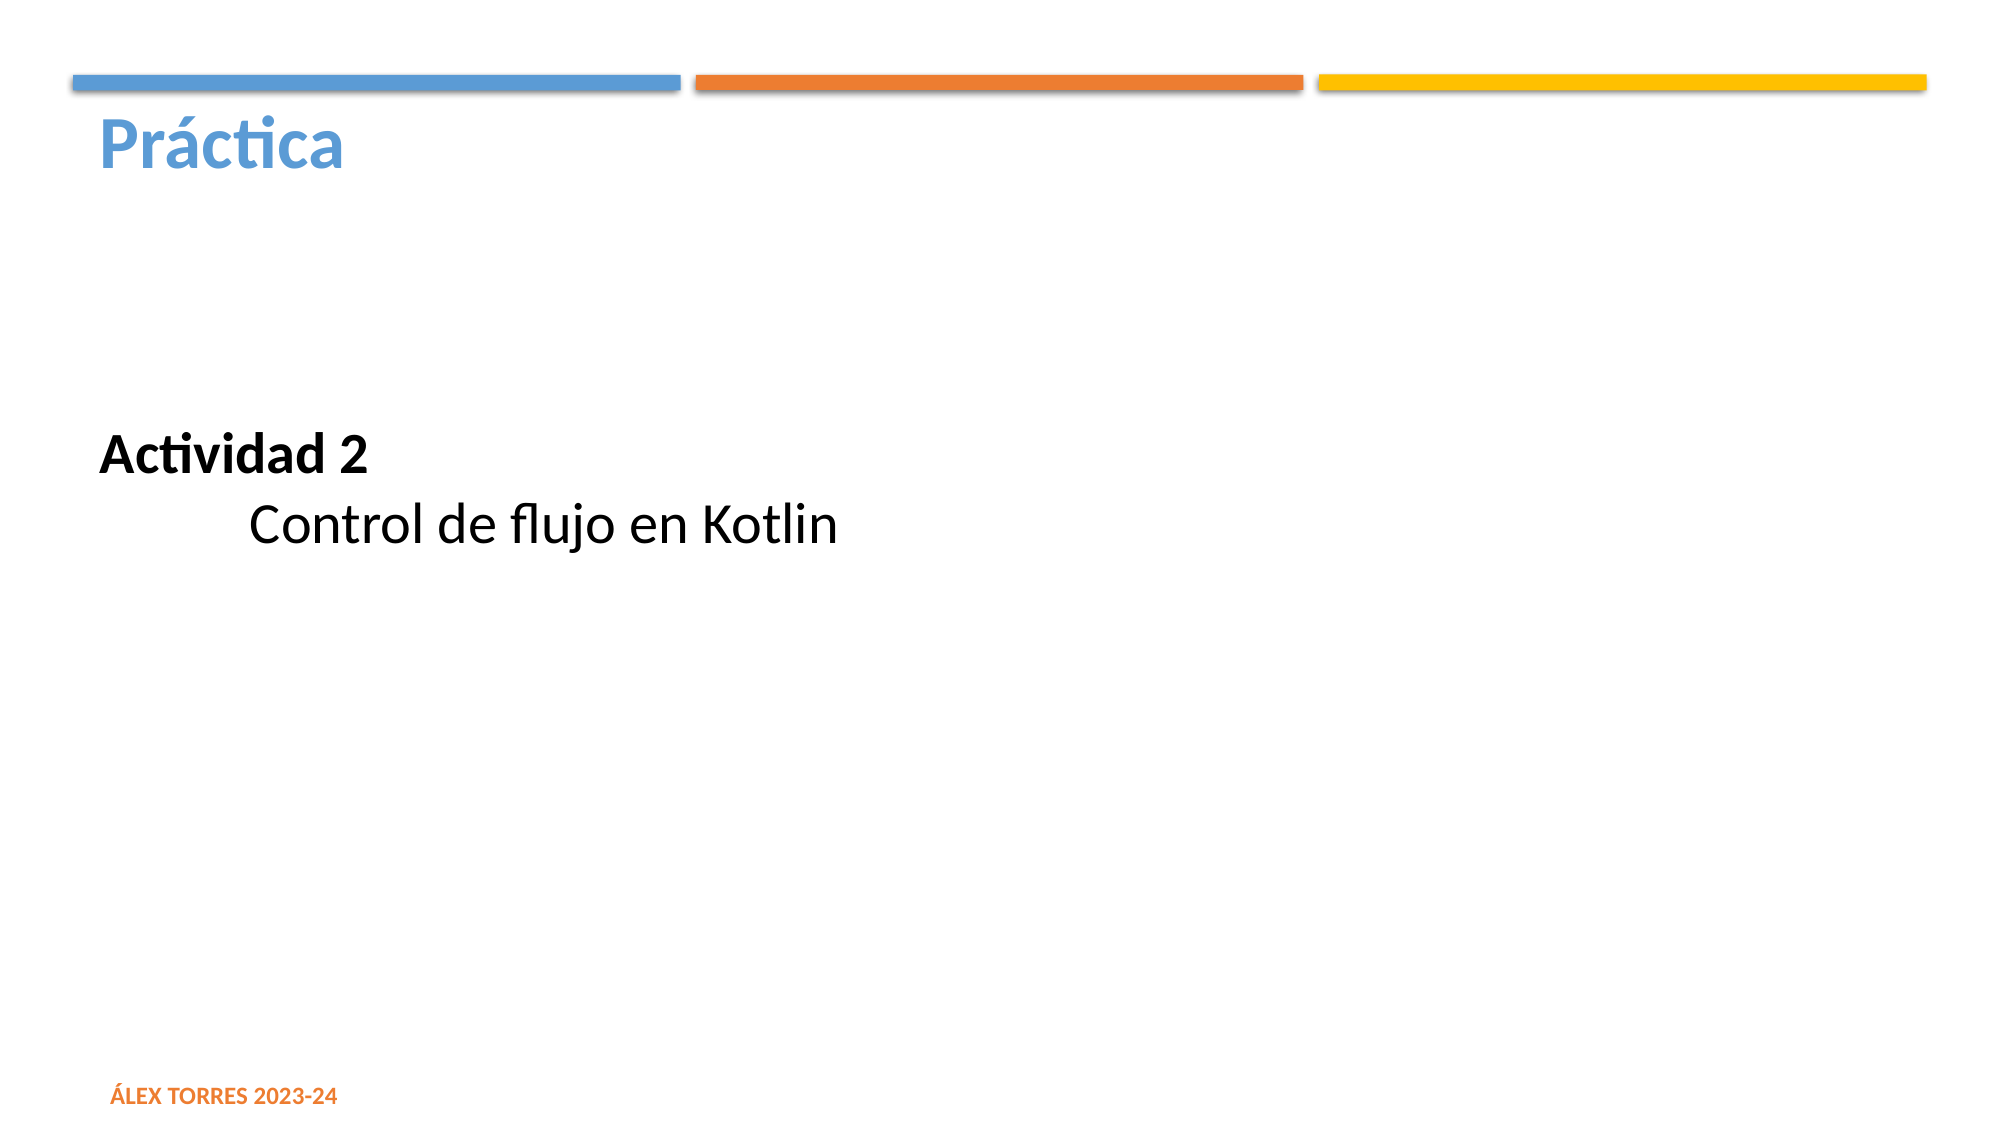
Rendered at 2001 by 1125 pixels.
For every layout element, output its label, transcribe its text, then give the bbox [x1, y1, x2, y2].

text_box Actividad 2 Control de flujo en Kotlin [85, 190, 1915, 1074]
text_box Práctica [85, 78, 1915, 188]
